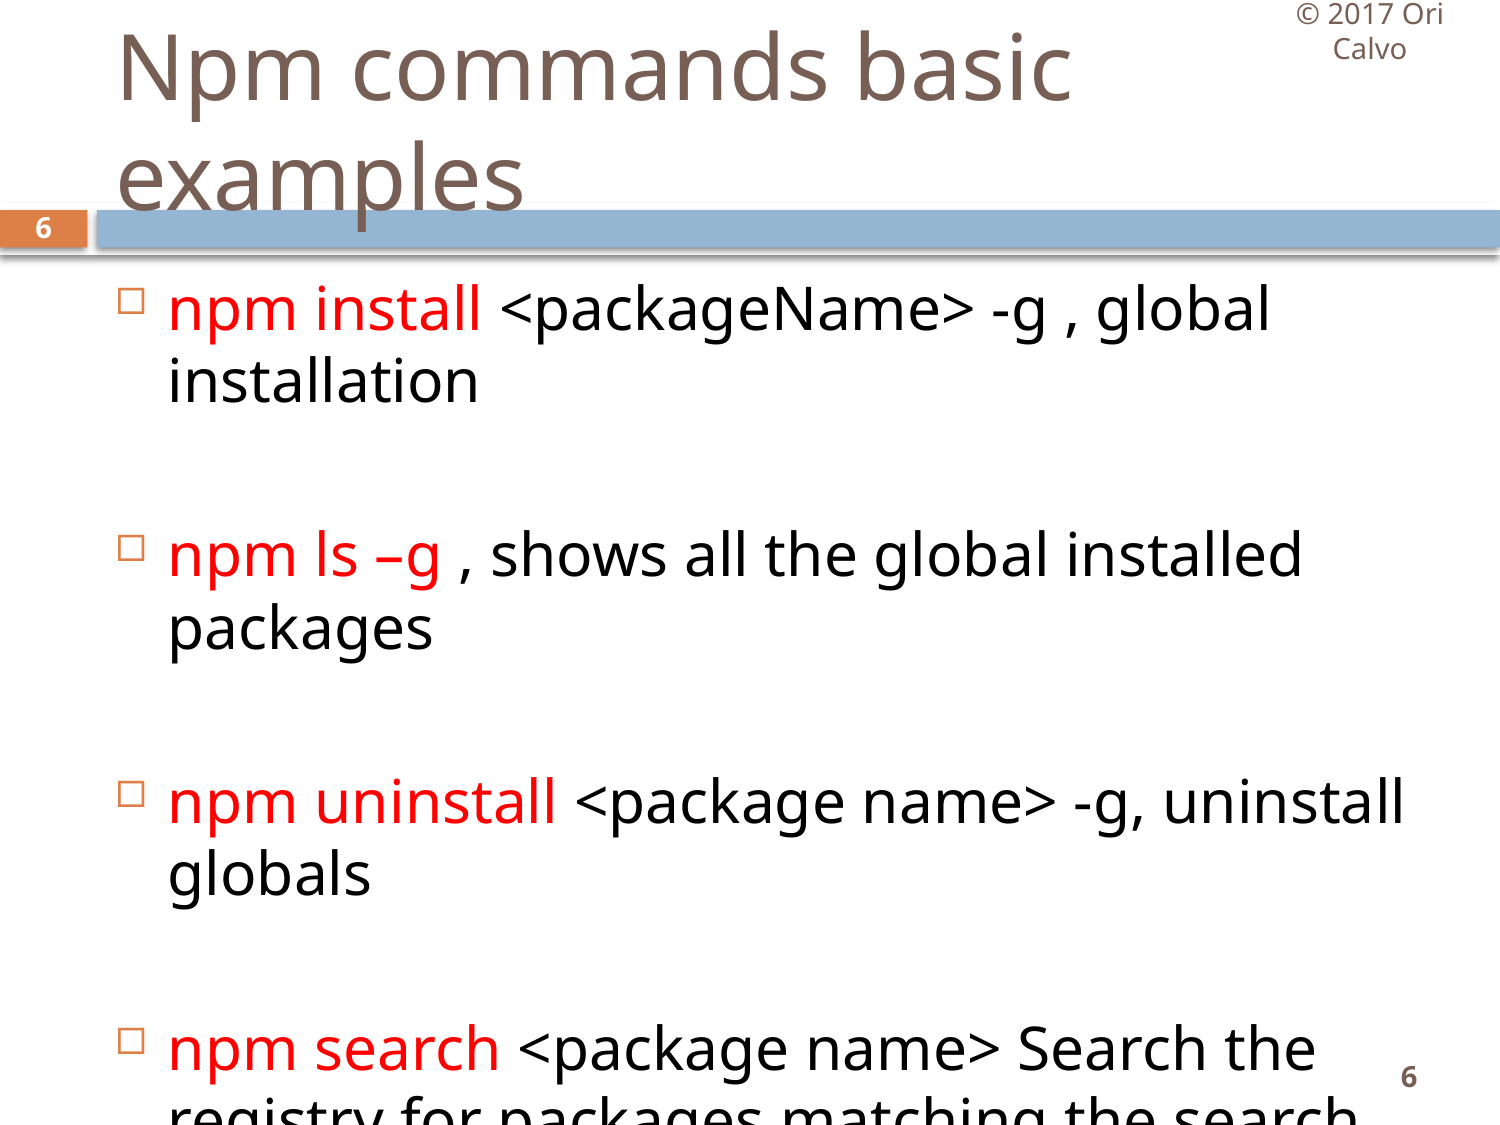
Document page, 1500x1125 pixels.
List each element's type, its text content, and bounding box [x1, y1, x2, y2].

slide_number 6 [0, 208, 88, 249]
list npm install <packageName> -g , global installation npm ls –g , shows all the global installed packages npm uninstall <package name> -g, uninstall globals npm search <package name> Search the registry for packages matching the search terms [100, 262, 1495, 1106]
footer © 2017 Ori Calvo [1240, 0, 1500, 60]
title Npm commands basic examples [100, 37, 1438, 200]
